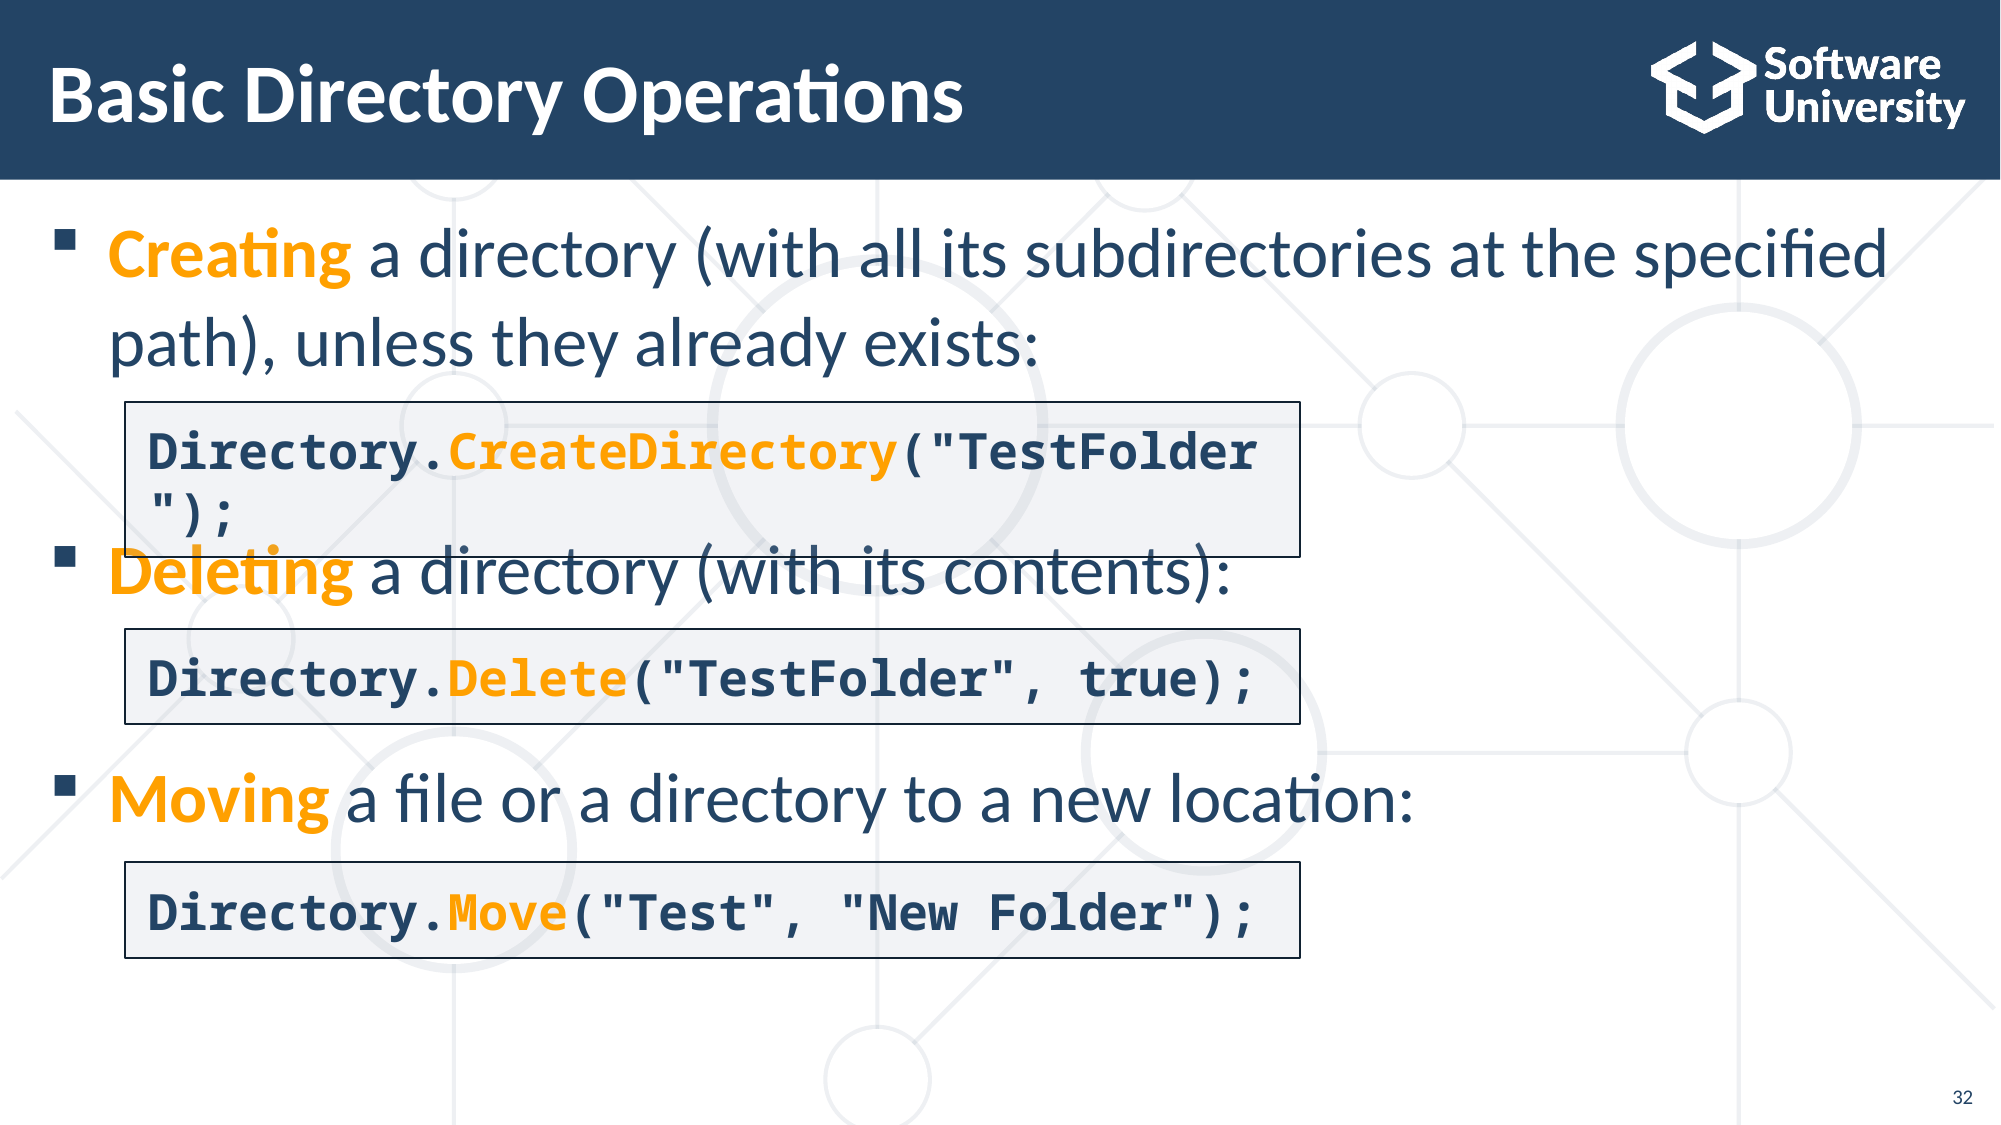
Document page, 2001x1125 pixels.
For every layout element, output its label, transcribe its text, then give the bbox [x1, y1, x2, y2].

text_box Directory.Delete("TestFolder", true); [125, 628, 1300, 724]
picture [1651, 41, 1966, 134]
text_box Directory.Move("Test", "New Folder"); [125, 862, 1300, 958]
list Creating a directory (with all its subdirectories at the specified path), unless they already exists: Deleting a directory (with its contents): Moving a file or a directory to a new location: [31, 196, 1970, 1104]
title Basic Directory Operations [31, 16, 1625, 162]
slide_number ‹#› [1927, 1067, 1989, 1117]
text_box Directory.CreateDirectory("TestFolder"); [125, 401, 1300, 558]
